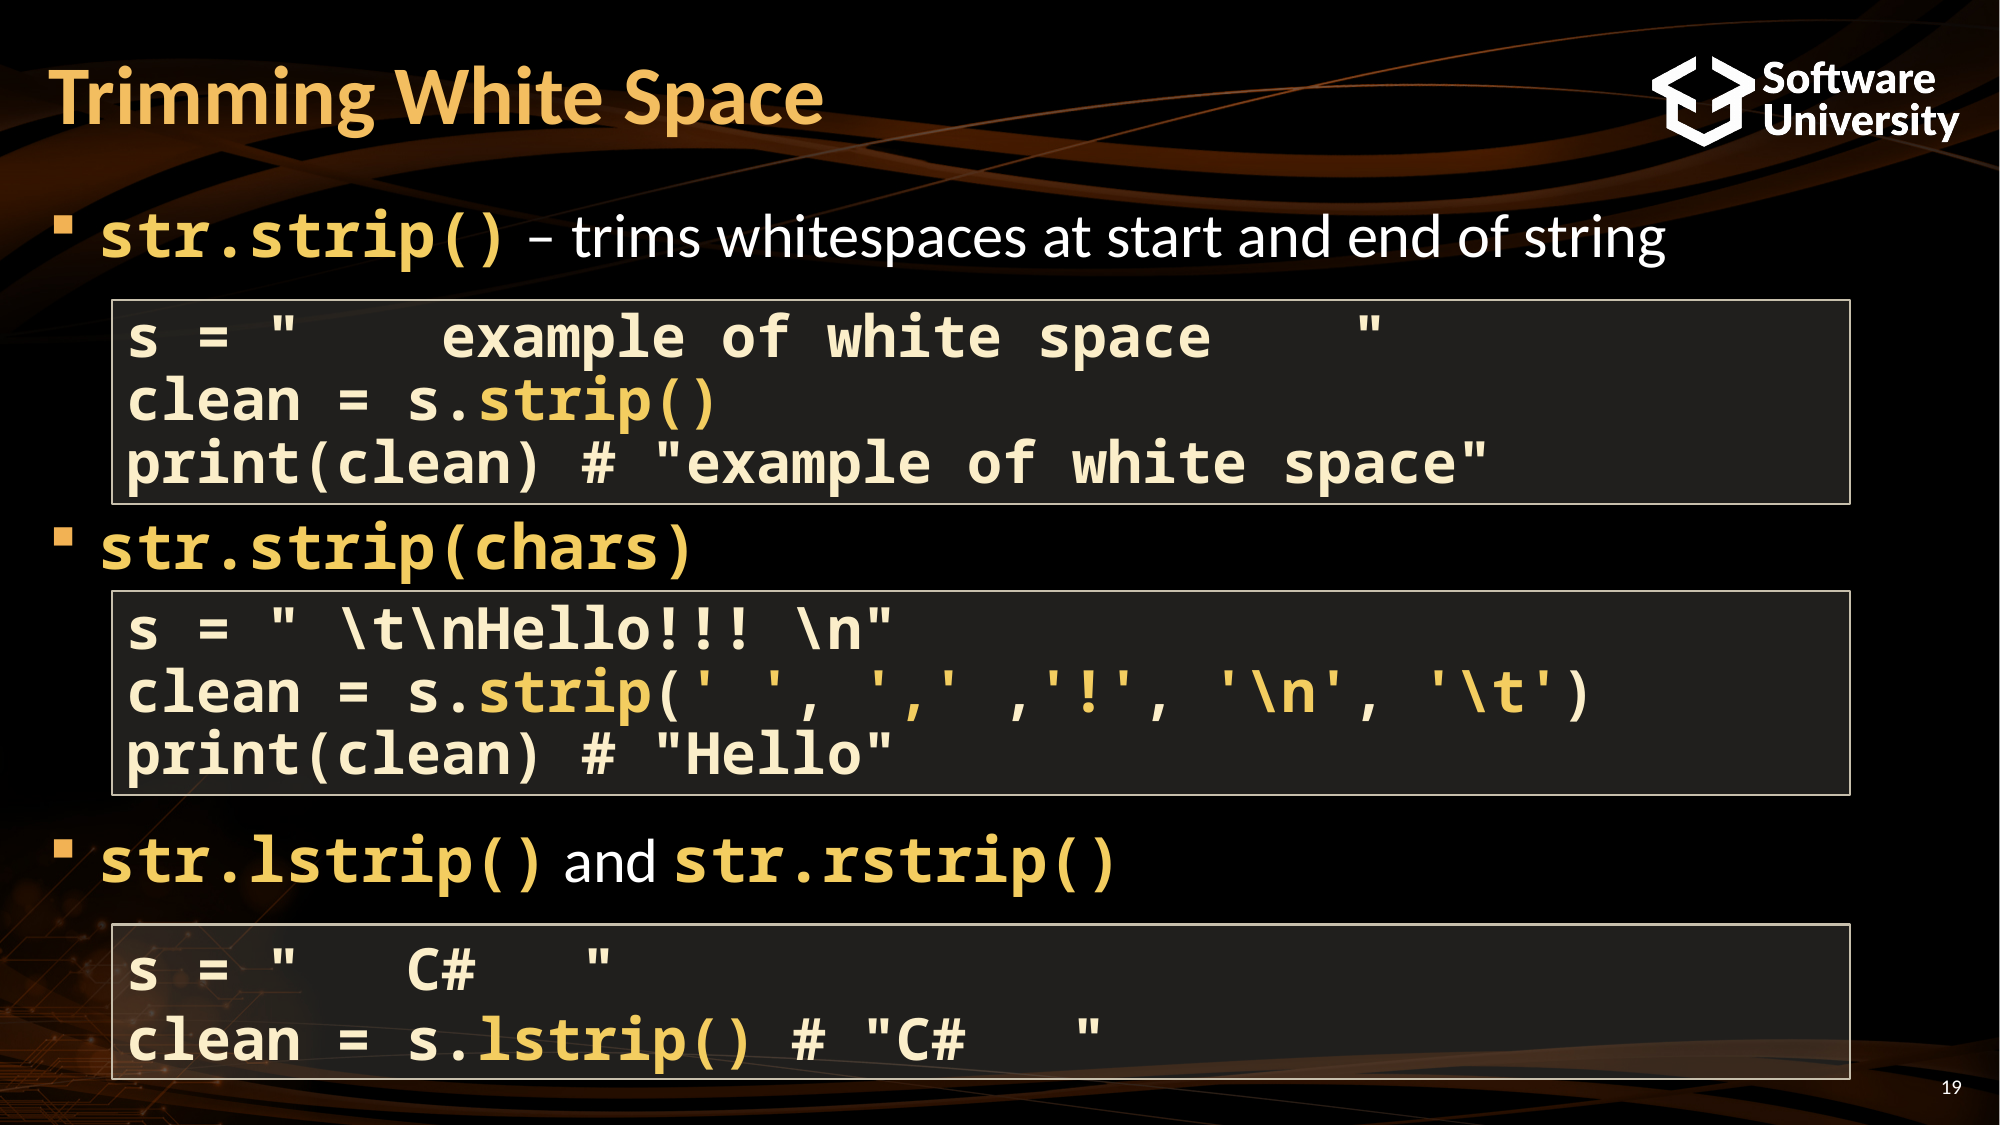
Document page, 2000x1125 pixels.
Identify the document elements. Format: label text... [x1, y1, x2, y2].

text_box s = " example of white space " clean = s.strip() print(clean) # "example of white space" [112, 300, 1850, 504]
title Trimming White Space [30, 6, 1602, 189]
list str.strip() – trims whitespaces at start and end of string str.strip(chars) str.lstrip() and str.rstrip() [31, 188, 1968, 1103]
picture [0, 0, 2000, 1125]
text_box s = " C# " clean = s.lstrip() # "C# " [112, 924, 1850, 1080]
text_box s = " \t\nHello!!! \n" clean = s.strip(' ', ',' ,'!', '\n', '\t') print(clean) # "Hello" [112, 591, 1850, 796]
